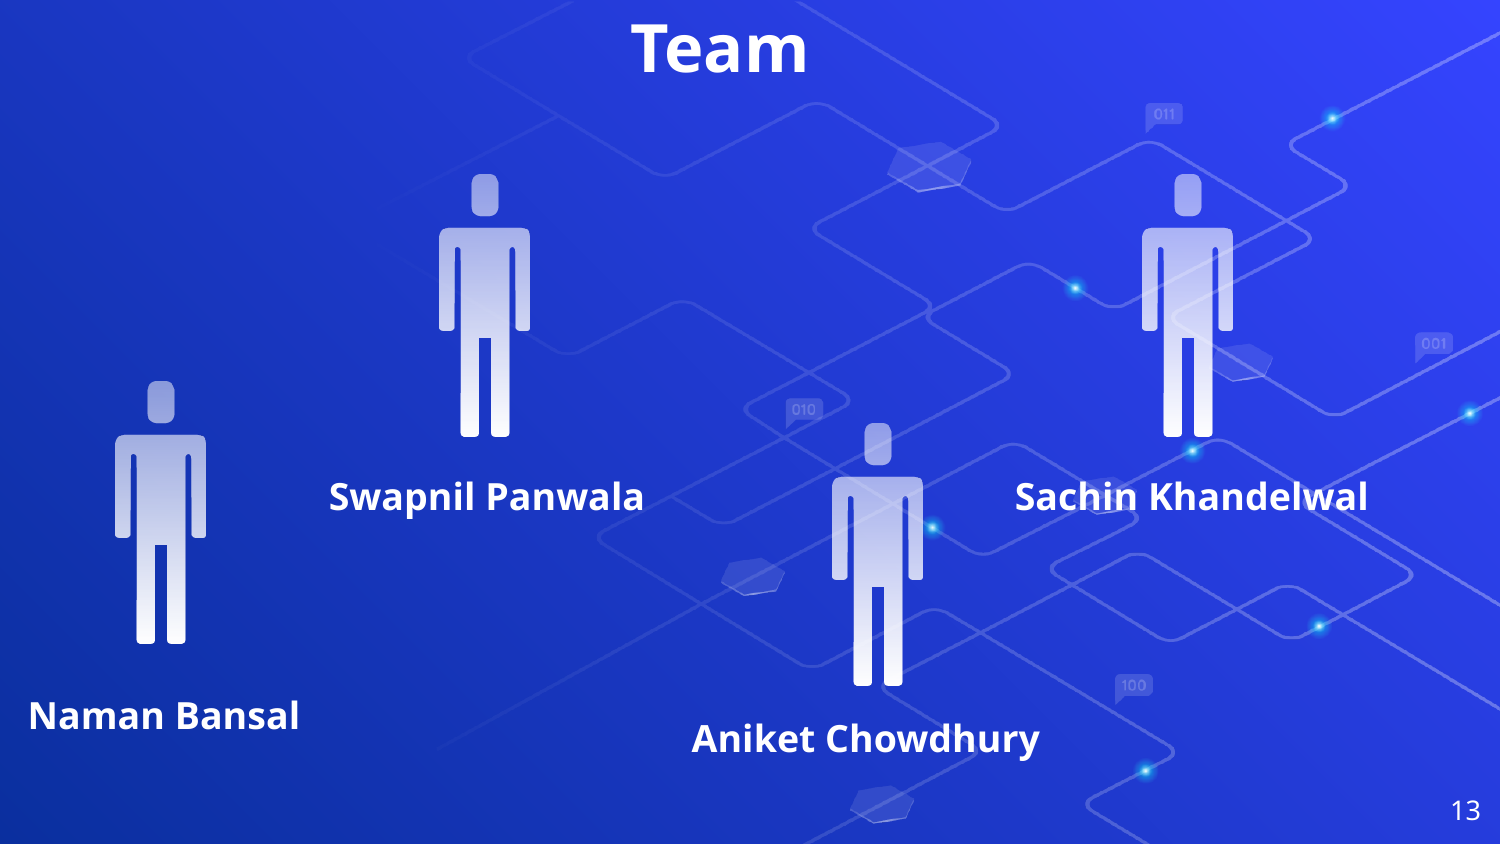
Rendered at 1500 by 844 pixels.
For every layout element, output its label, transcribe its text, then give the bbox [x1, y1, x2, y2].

text_box Swapnil Panwala [313, 451, 706, 538]
title Team [630, 21, 885, 87]
text_box Naman Bansal [12, 670, 354, 757]
text_box Sachin Khandelwal [999, 451, 1392, 538]
picture [0, 0, 1500, 844]
slide_number 13 [1391, 779, 1482, 844]
text_box Aniket Chowdhury [676, 692, 1068, 780]
